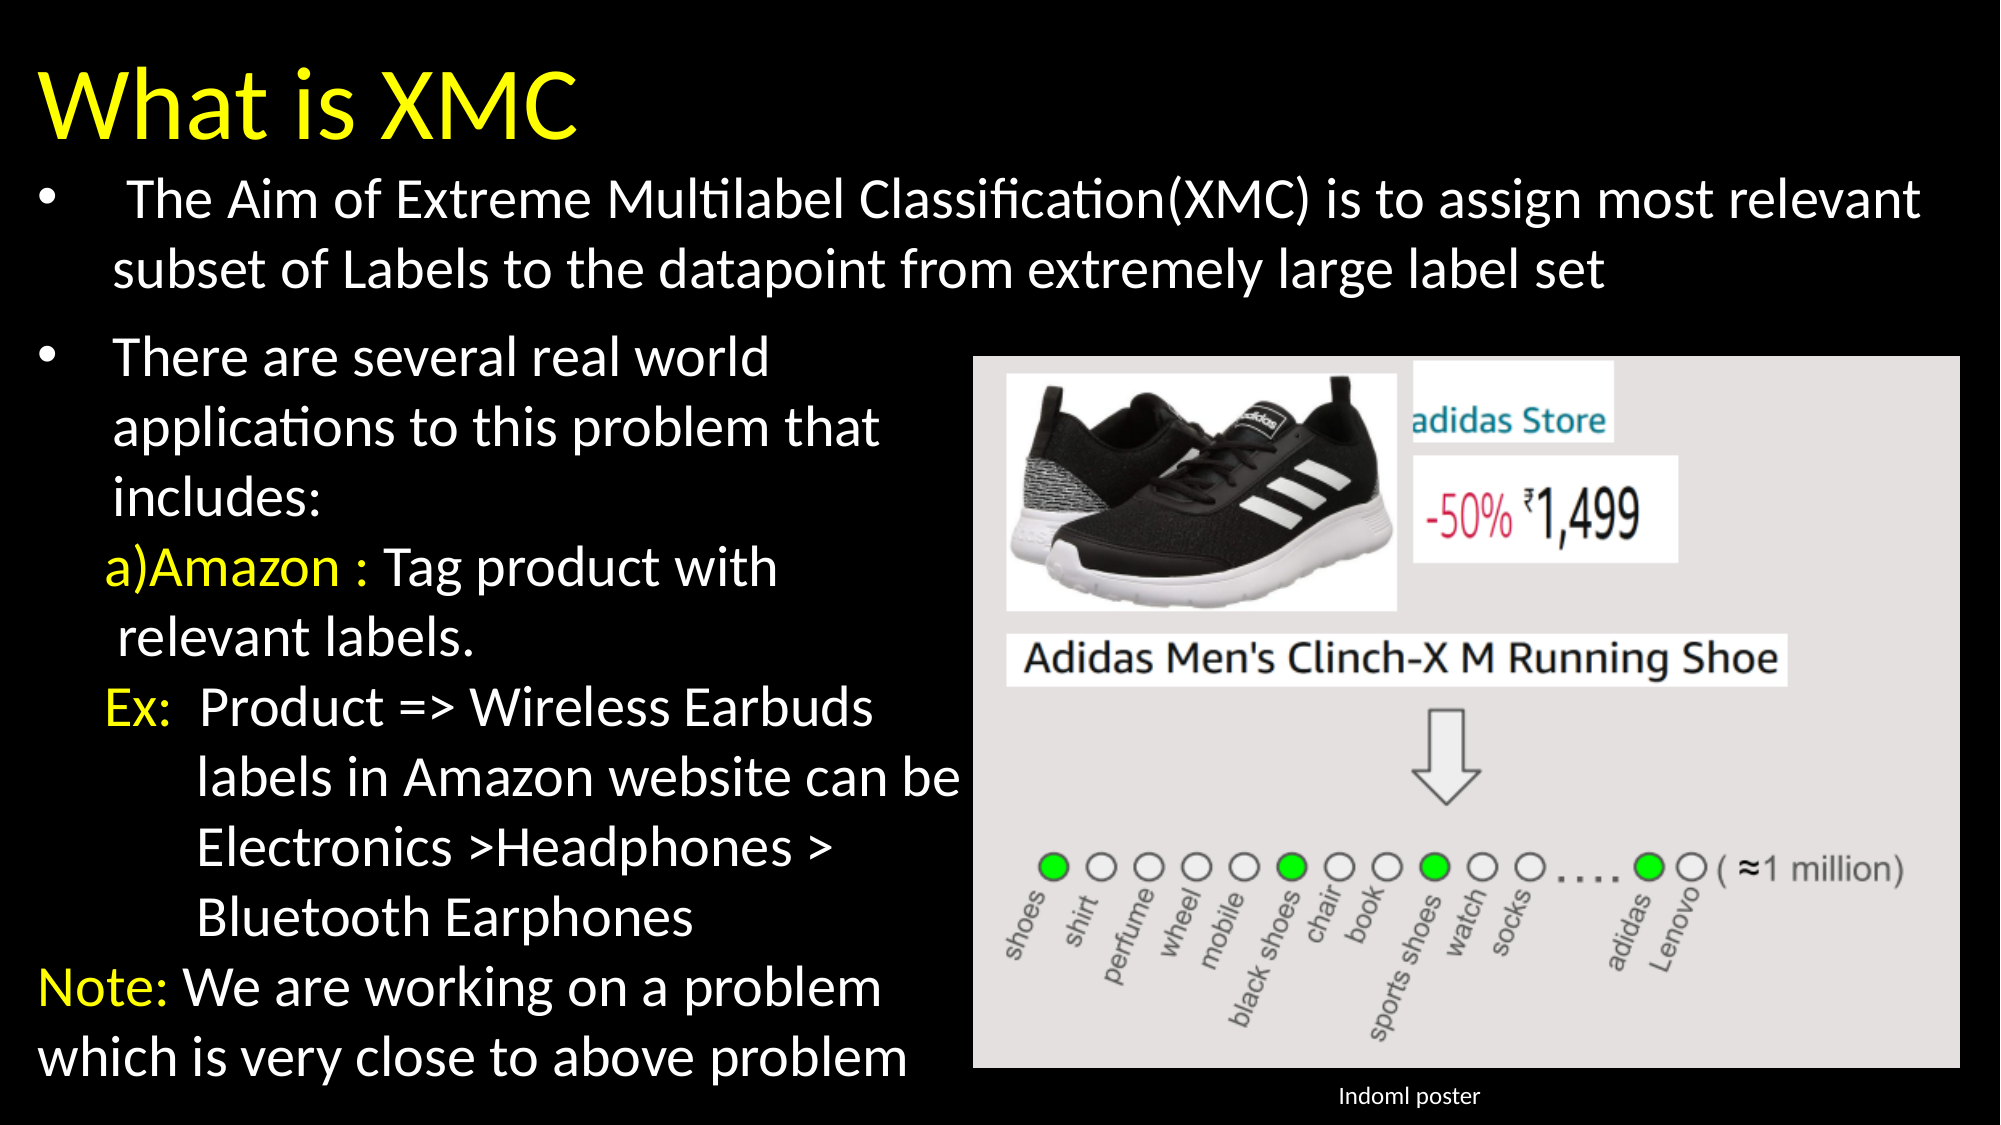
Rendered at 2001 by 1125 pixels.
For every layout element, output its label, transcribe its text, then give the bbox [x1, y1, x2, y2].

text_box Indoml poster [1323, 1076, 1916, 1125]
text_box There are several real world applications to this problem that includes: a)Amazon : Tag product with relevant labels. Ex: Product => Wireless Earbuds labels in Amazon website can be Electronics >Headphones > Bluetooth Earphones Note: We are working on a problem which is very close to above problem [22, 311, 1000, 1096]
text_box What is XMC The Aim of Extreme Multilabel Classification(XMC) is to assign most relevant subset of Labels to the datapoint from extremely large label set [22, 27, 2000, 448]
picture [973, 356, 1960, 1068]
